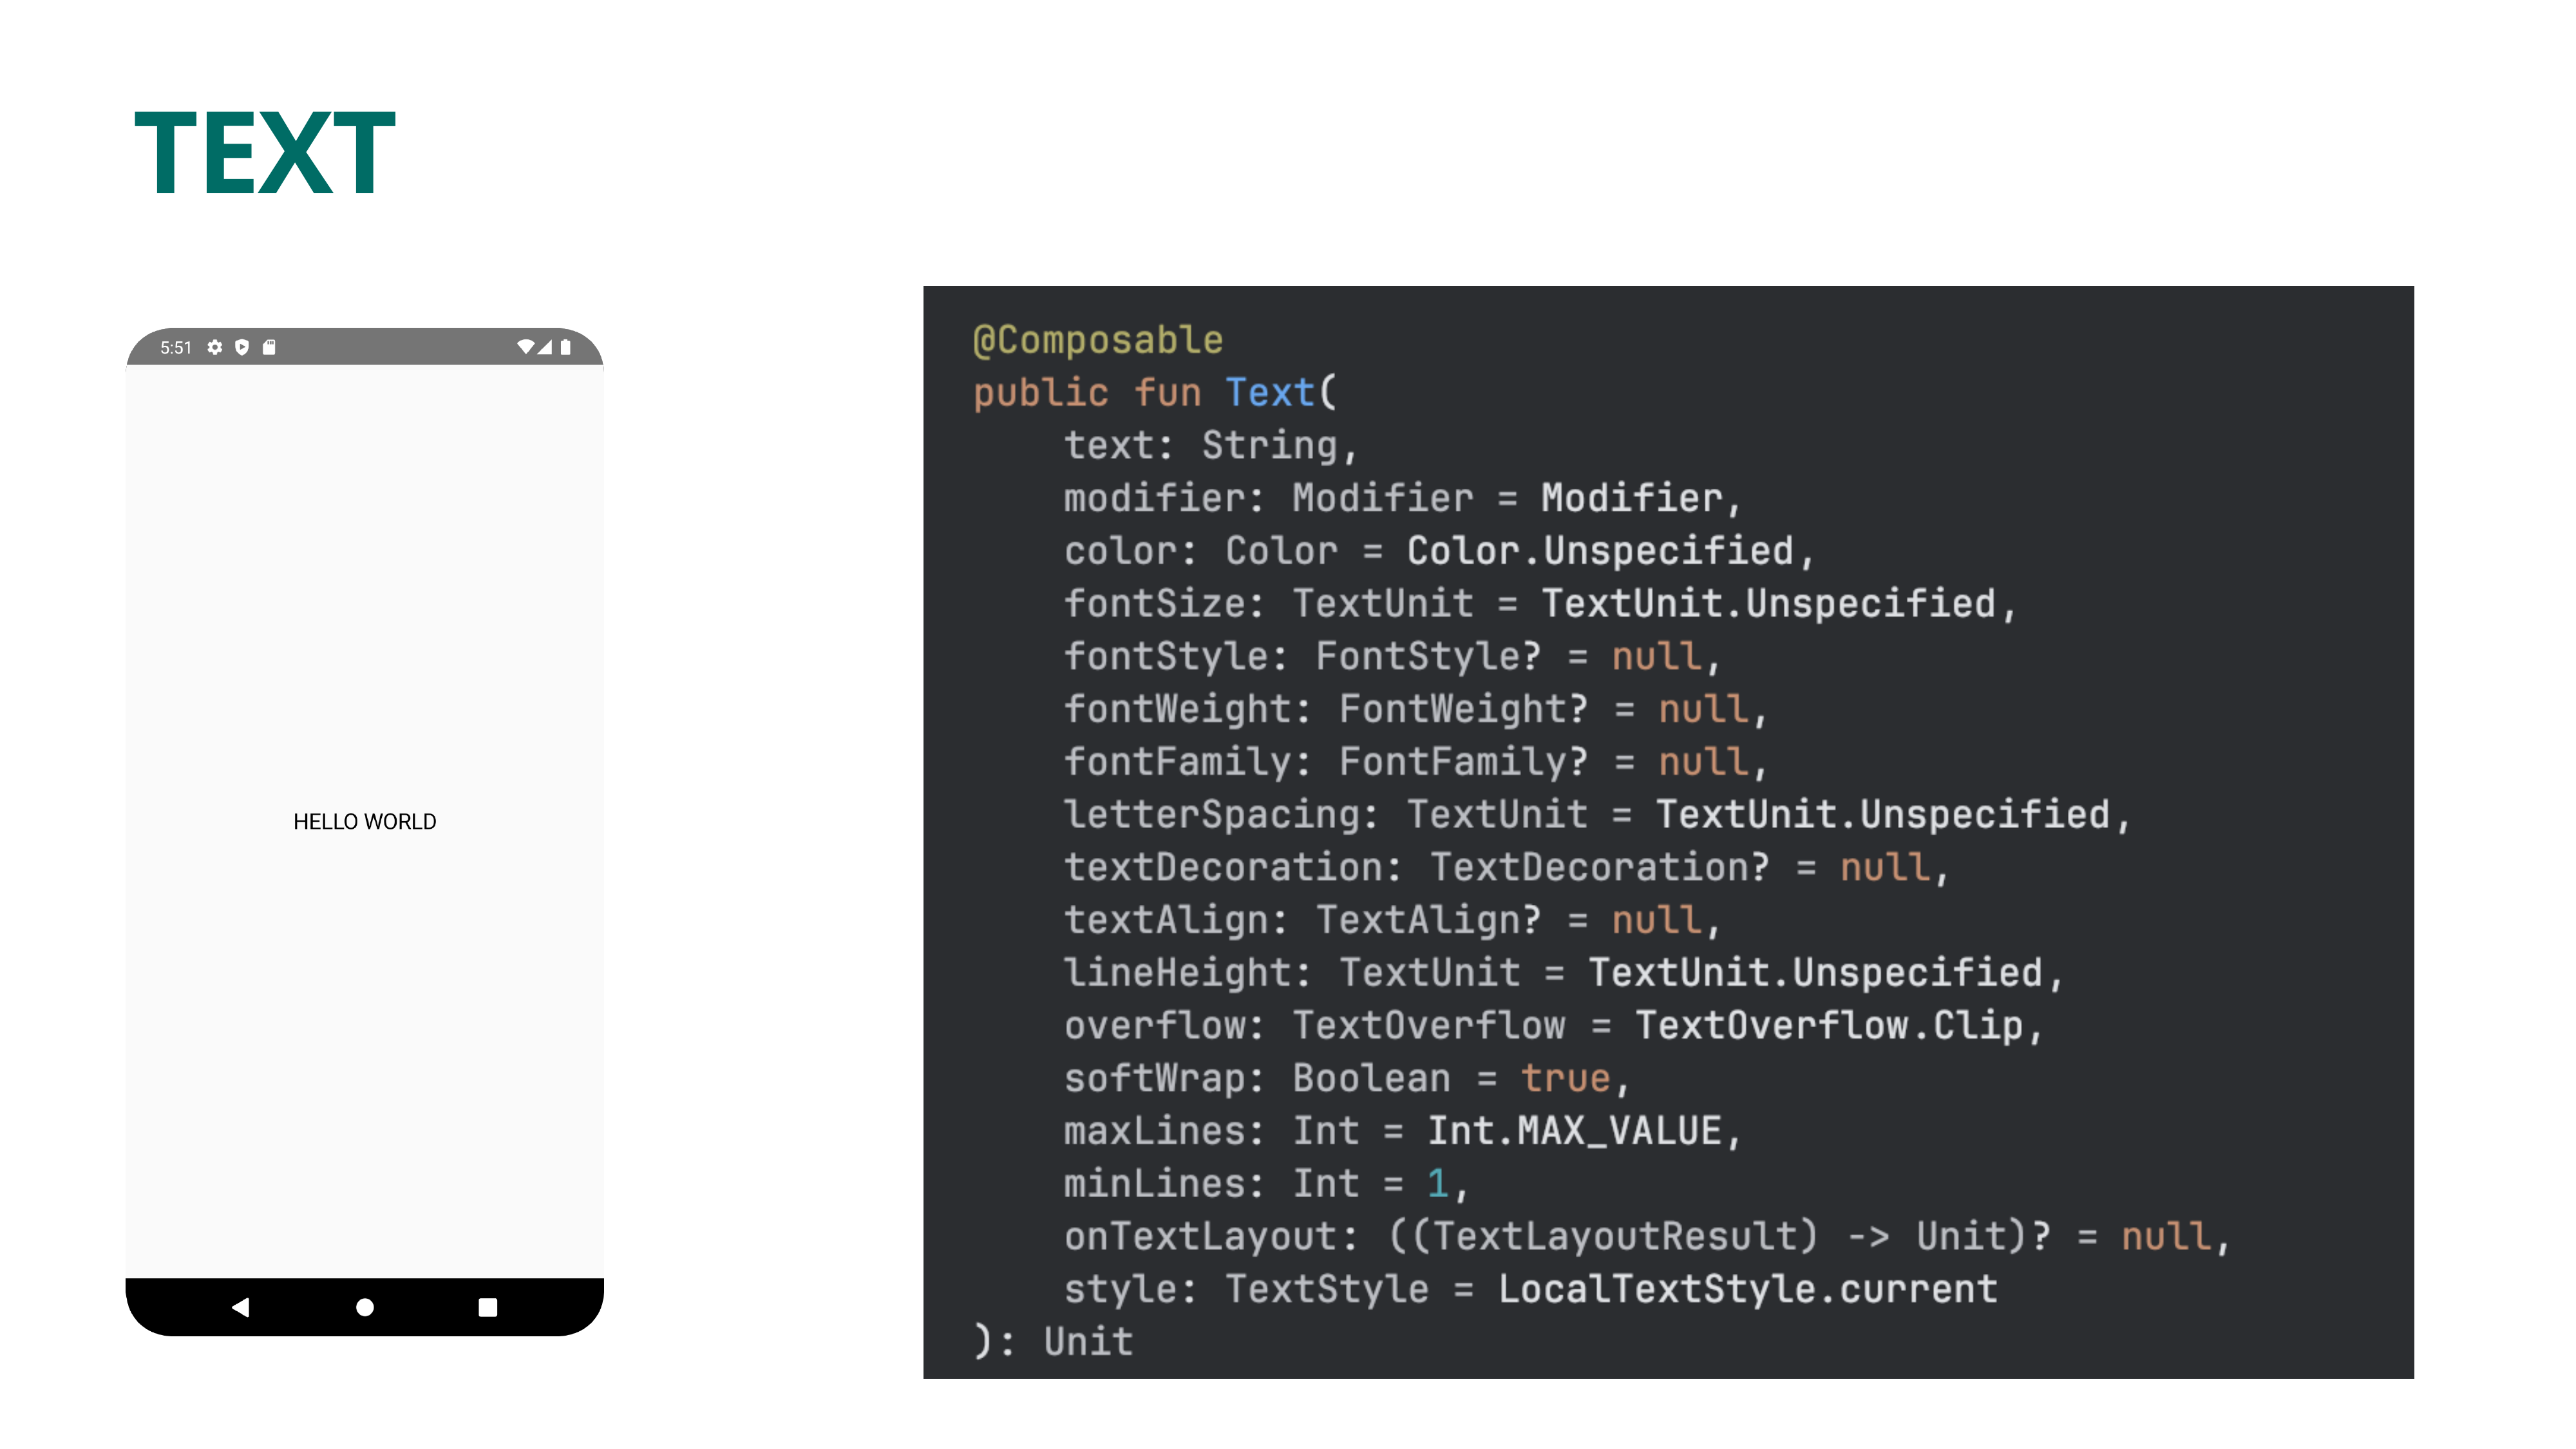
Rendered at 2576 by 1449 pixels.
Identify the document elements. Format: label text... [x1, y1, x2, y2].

title TEXT [127, 100, 2449, 252]
picture [923, 286, 2414, 1379]
picture [126, 328, 604, 1336]
